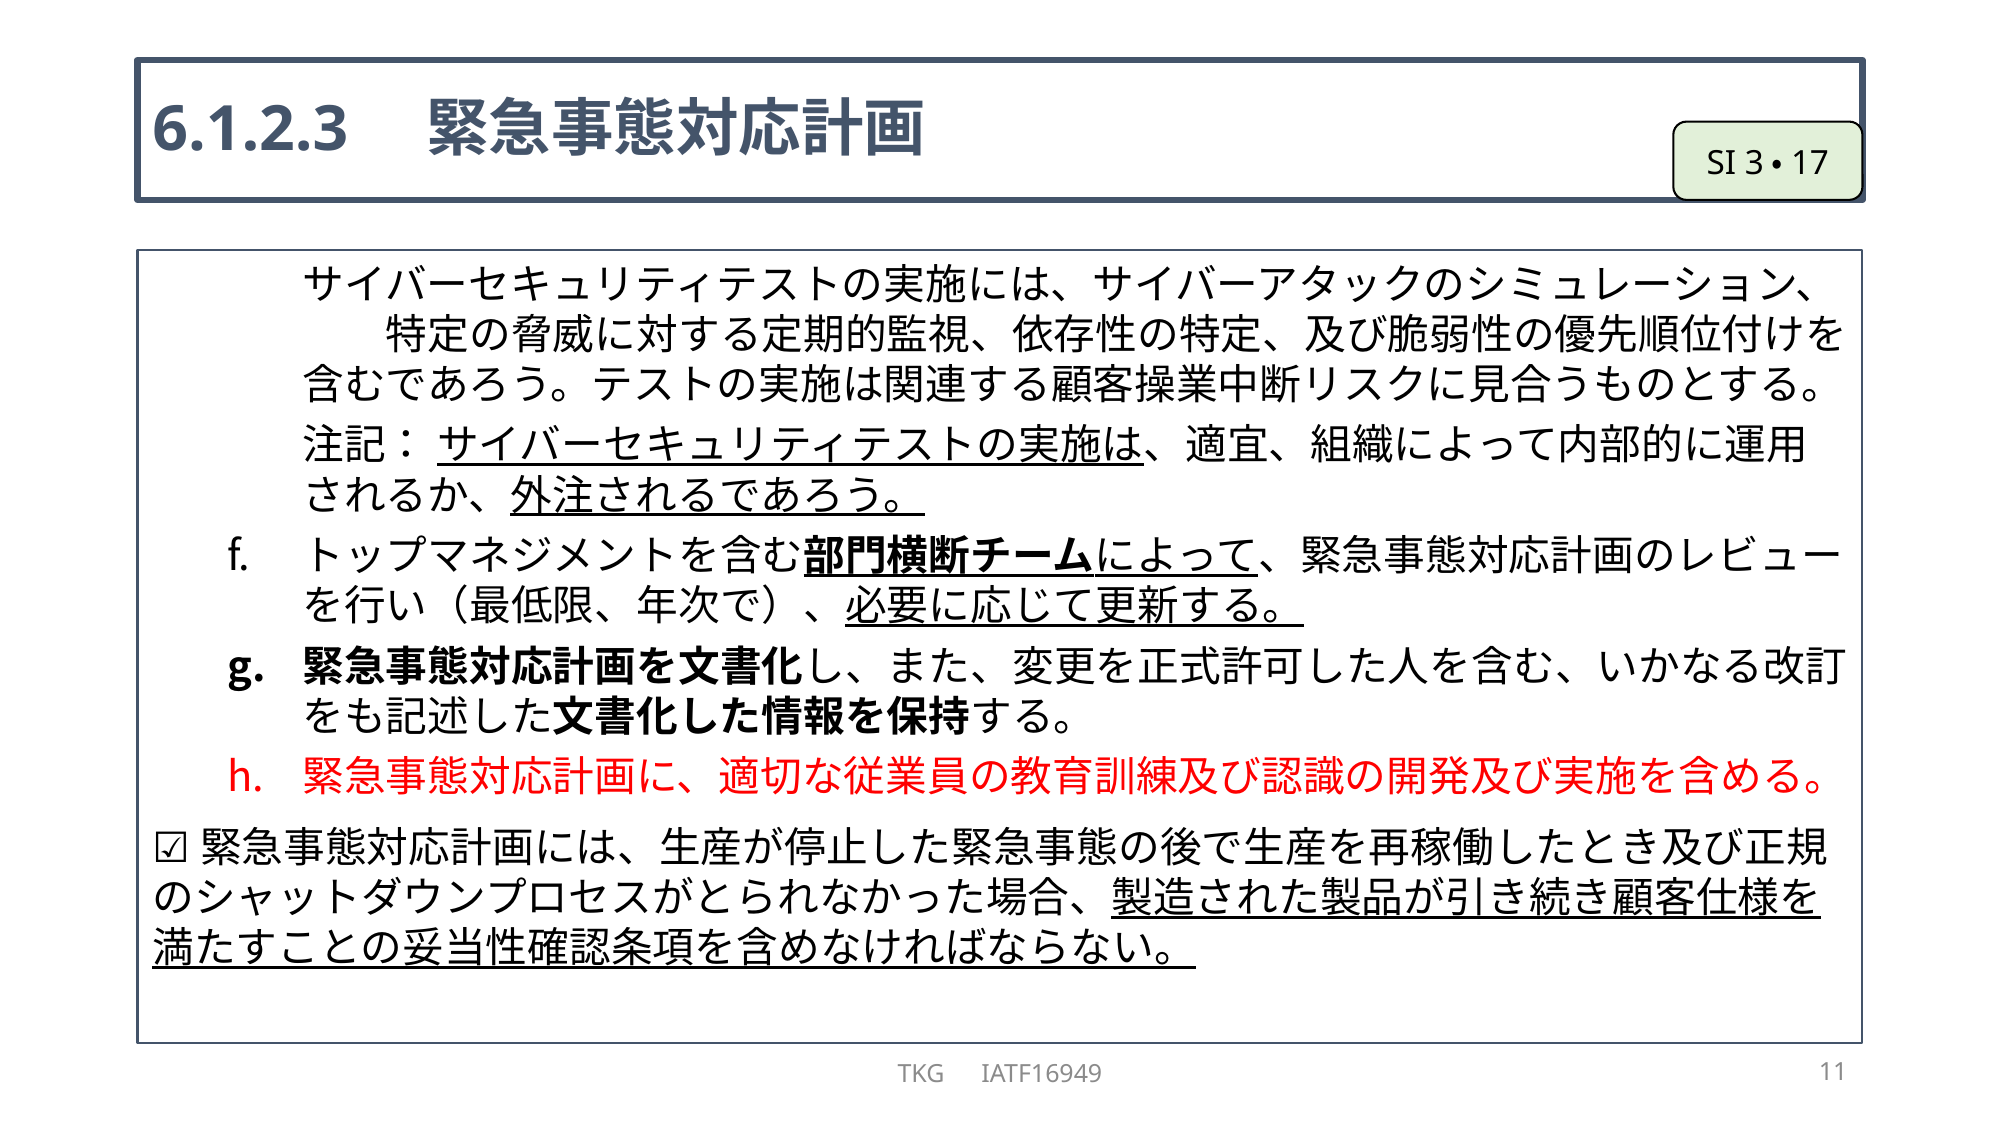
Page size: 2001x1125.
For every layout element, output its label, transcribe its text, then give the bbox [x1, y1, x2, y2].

footer TKG IATF16949 [662, 1043, 1338, 1103]
title 6.1.2.3 緊急事態対応計画 [137, 59, 1863, 200]
slide_number 11 [1412, 1043, 1863, 1103]
text_box SI 3・17 [1672, 120, 1864, 201]
list サイバーセキュリティテストの実施には、サイバーアタックのシミュレーション、 特定の脅威に対する定期的監視、依存性の特定、及び脆弱性の優先順位付けを含むであろう。テストの実施は関連する顧客操業中断リスクに見合うものとする。 注記： サイバーセキュリティテストの実施は、適宜、組織によって内部的に運用されるか、外注されるであろう。 トップマネジメントを含む部門横断チームによって、緊急事態対応計画のレビューを行い（最低限、年次で）、必要に応じて更新する。 緊急事態対応計画を文書化し、また、変更を正式許可した人を含む、いかなる改訂をも記述した文書化した情報を保持する。 緊急事態対応計画に、適切な従業員の教育訓練及び認識の開発及び実施を含める。 ☑緊急事態対応計画には、生産が停止した緊急事態の後で生産を再稼働したとき及び正規のシャットダウンプロセスがとられなかった場合、製造された製品が引き続き顧客仕様を満たすことの妥当性確認条項を含めなければならない。 [137, 249, 1863, 1043]
